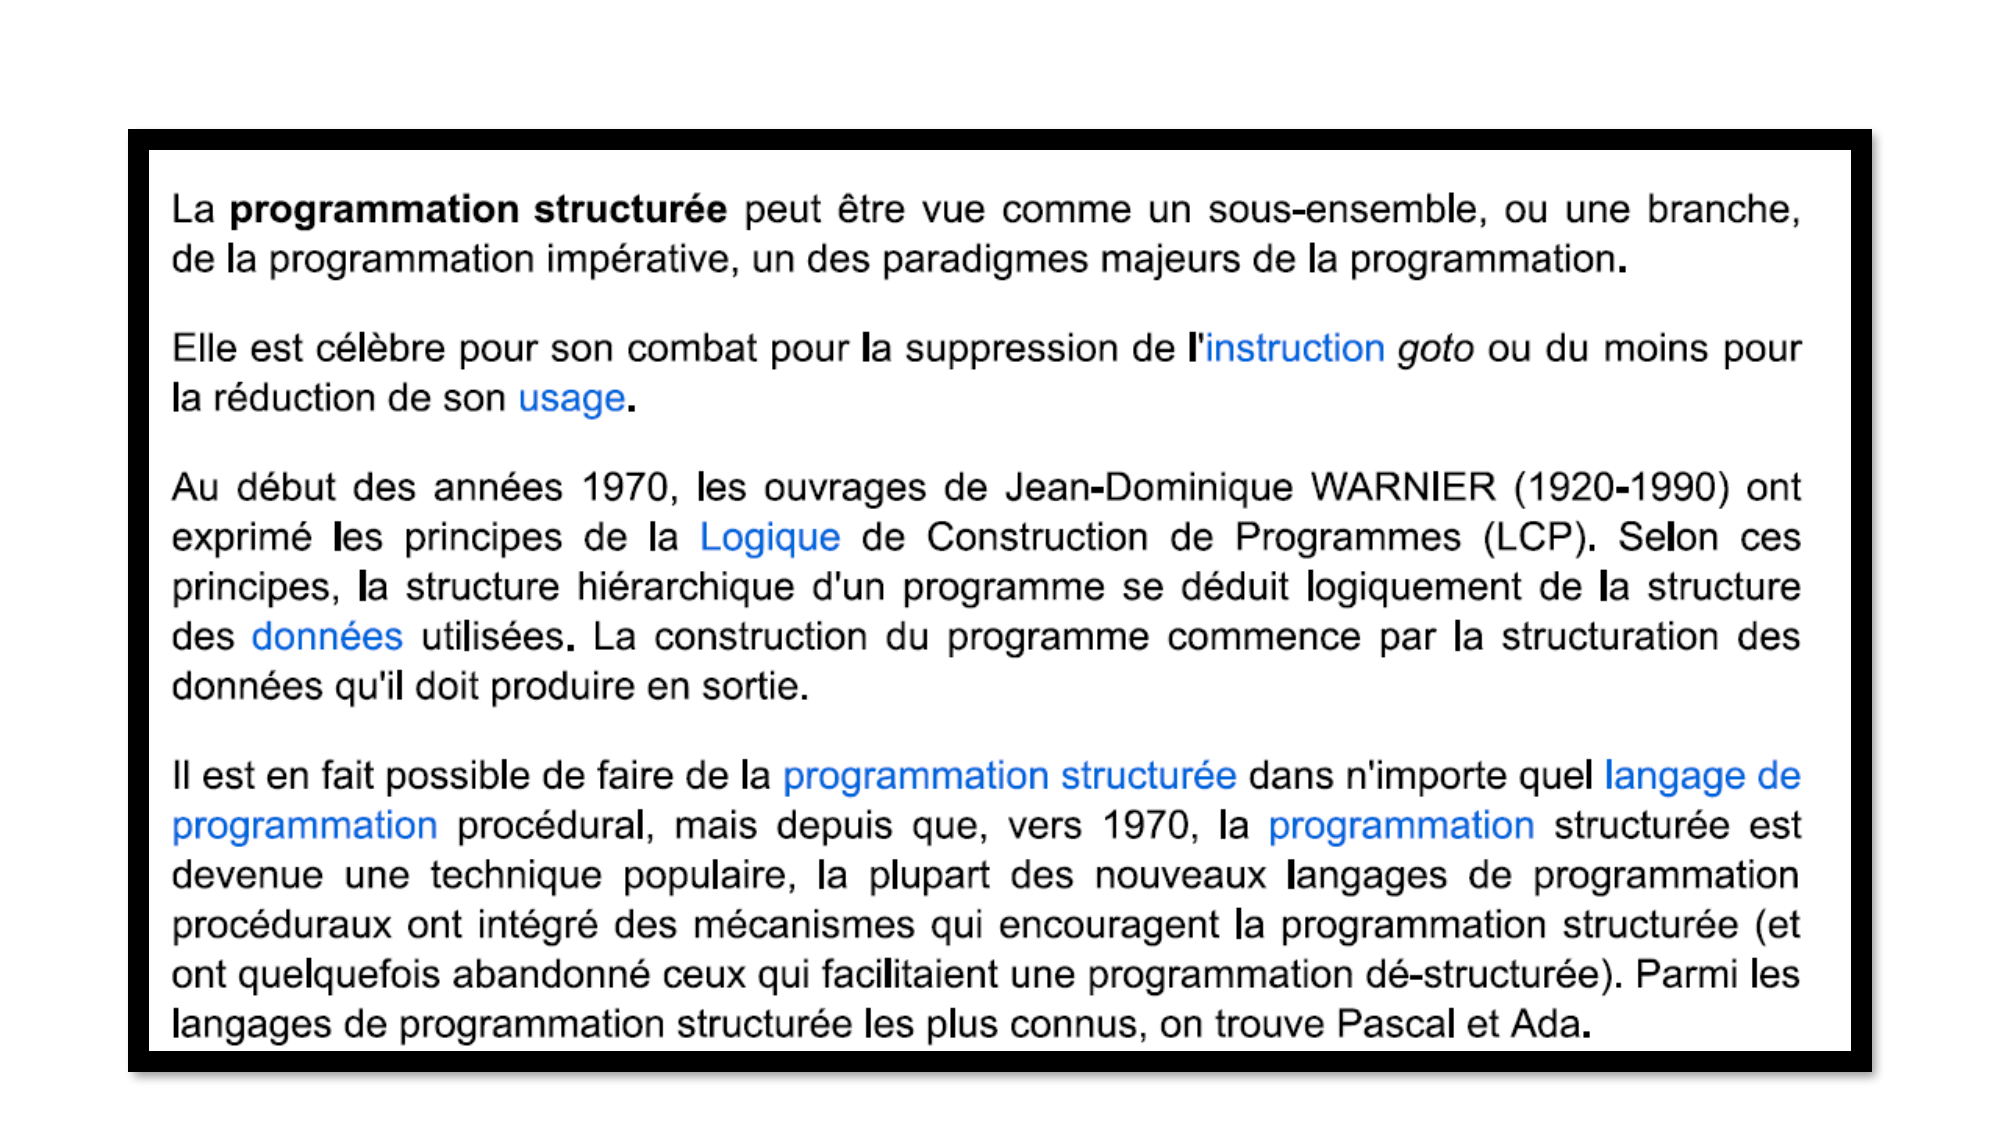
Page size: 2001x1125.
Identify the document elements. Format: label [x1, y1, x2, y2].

picture [149, 149, 1851, 1052]
